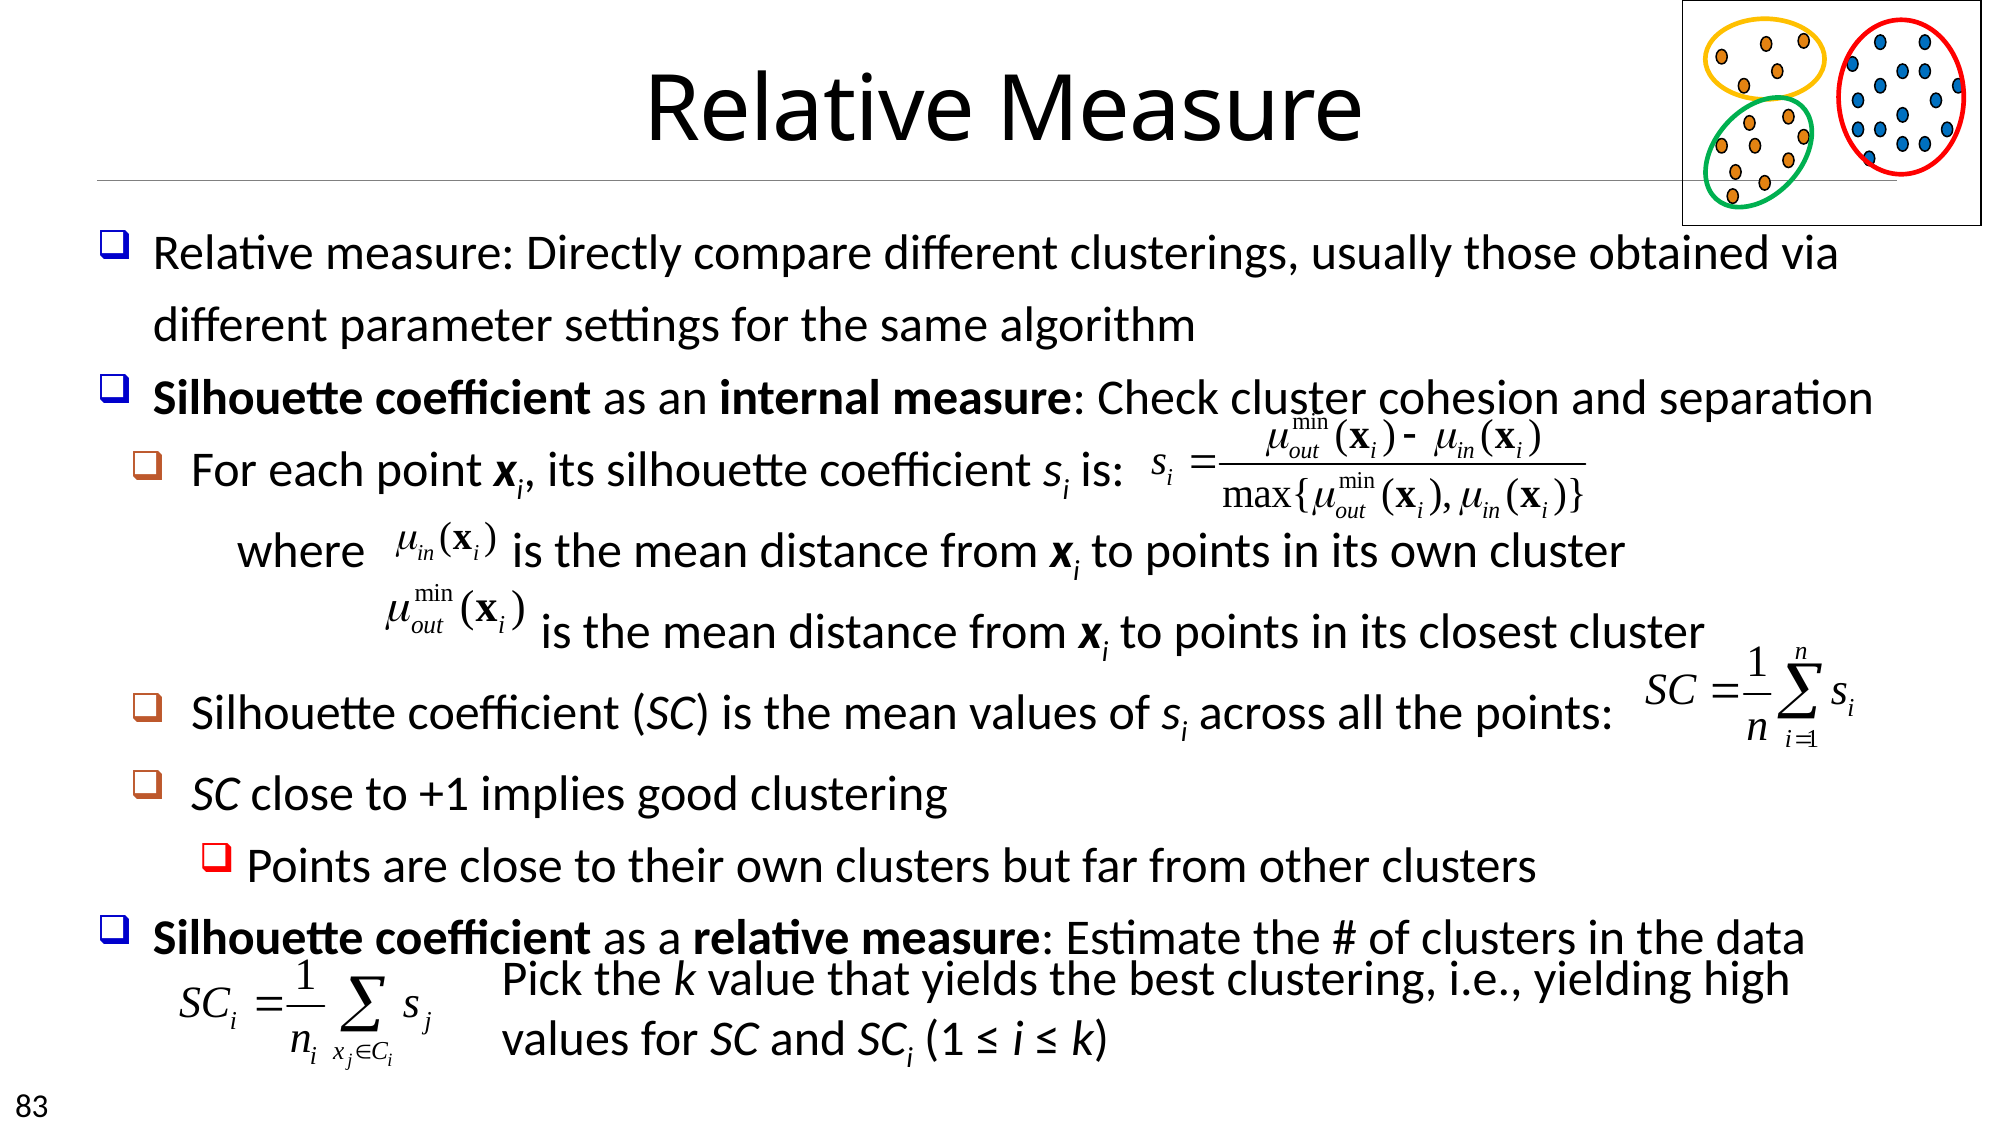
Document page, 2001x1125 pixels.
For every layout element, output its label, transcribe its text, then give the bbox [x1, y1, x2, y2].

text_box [387, 510, 505, 569]
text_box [1143, 401, 1595, 528]
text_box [171, 942, 447, 1082]
list Relative measure: Directly compare different clusterings, usually those obtained via different parameter settings for the same algorithm Silhouette coefficient as an internal measure: Check cluster cohesion and separation For each point xi, its silhouette coefficient si is: where is the mean distance from xi to points in its own cluster is the mean distance from xi to points in its closest cluster Silhouette coefficient (SC) is the mean values of si across all the points: SC close to +1 implies good clustering Points are close to their own clusters but far from other clusters Silhouette coefficient as a relative measure: Estimate the # of clusters in the data [81, 200, 1948, 1088]
text_box Pick the k value that yields the best clustering, i.e., yielding high values for SC and SCi (1 ≤ i ≤ k) [411, 937, 1877, 1081]
title Relative Measure [326, 62, 1679, 163]
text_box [1637, 629, 1869, 758]
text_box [377, 572, 536, 645]
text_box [1682, 0, 1982, 227]
